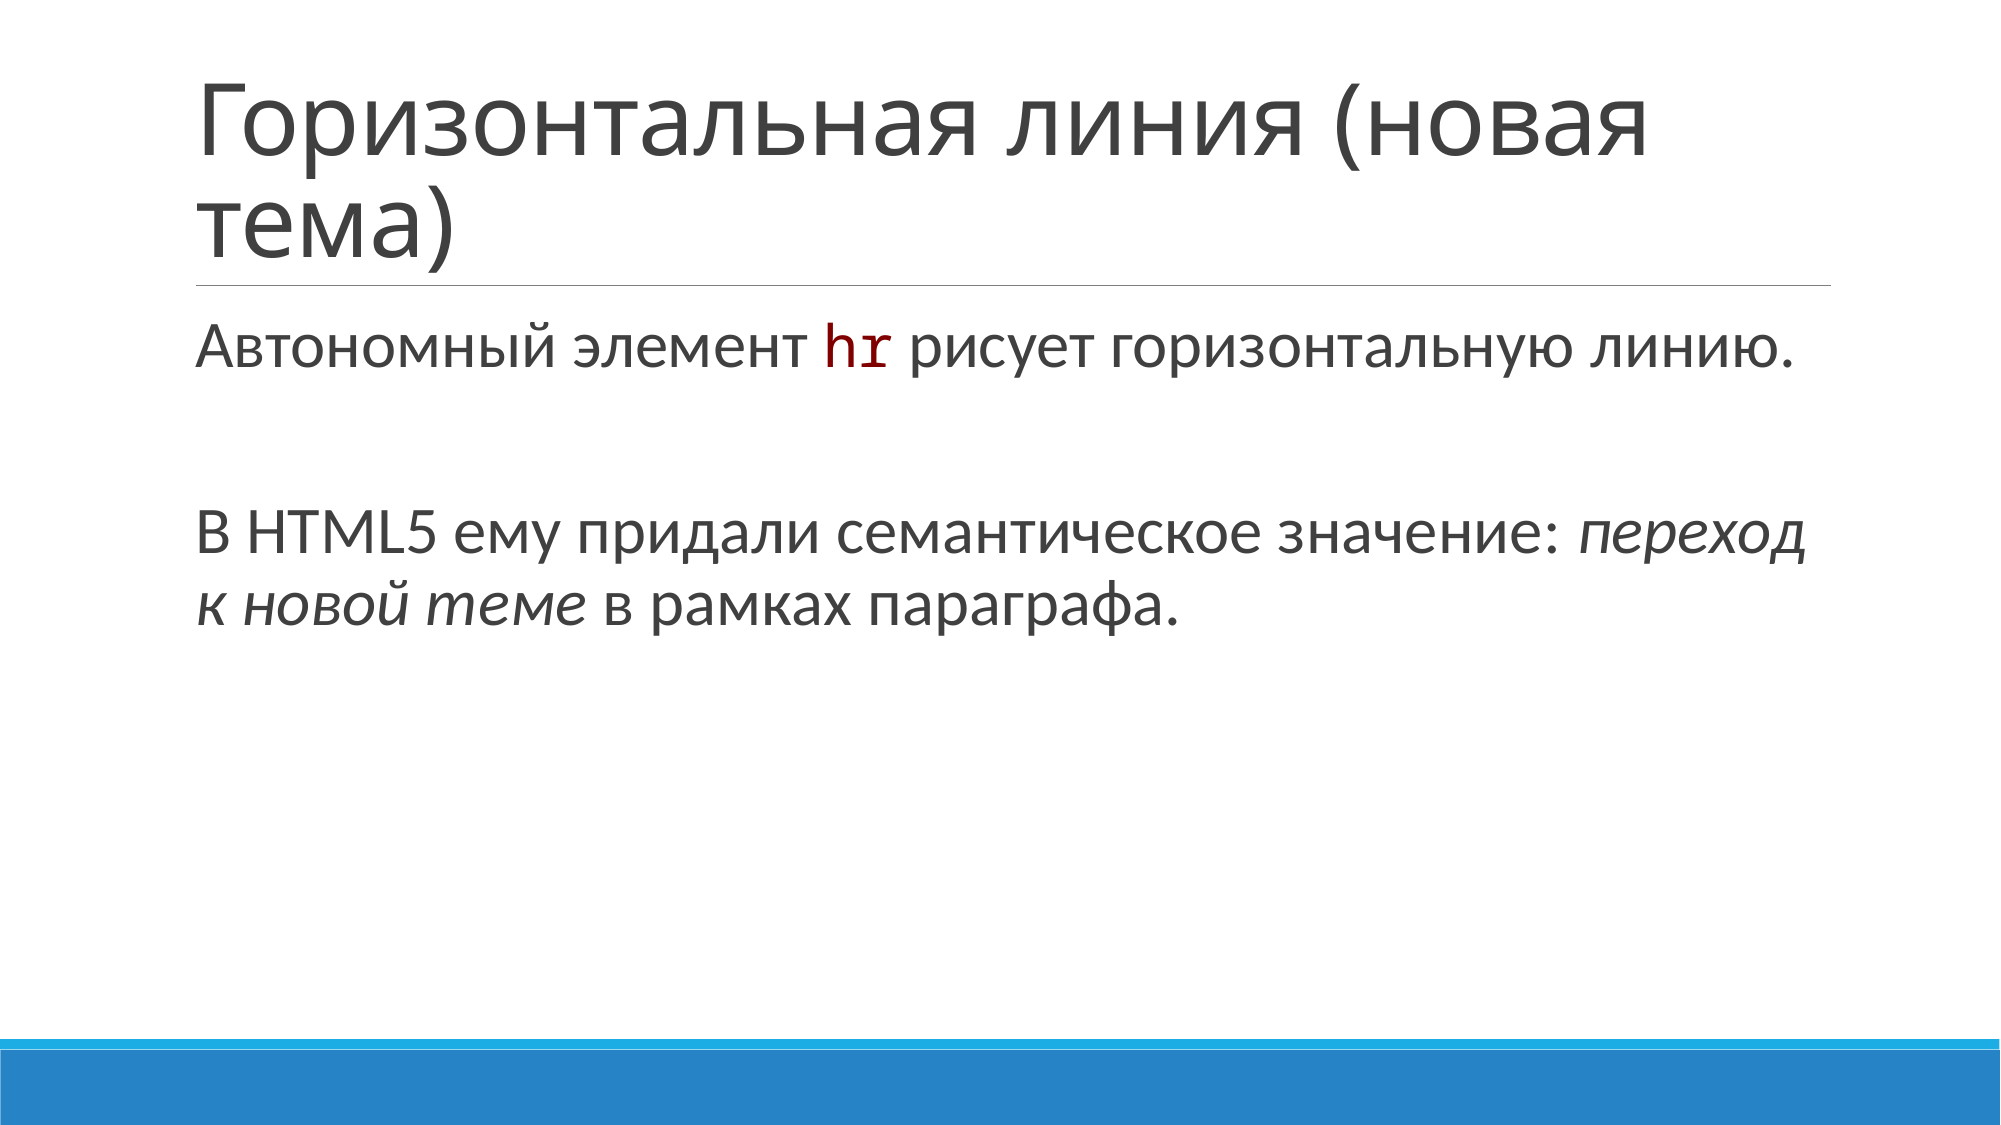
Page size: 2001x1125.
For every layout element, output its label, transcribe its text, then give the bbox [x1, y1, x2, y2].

title Горизонтальная линия (новая тема) [180, 47, 1830, 285]
list Автономный элемент hr рисует горизонтальную линию. В HTML5 ему придали семантическое значение: переход к новой теме в рамках параграфа. [180, 302, 1830, 965]
